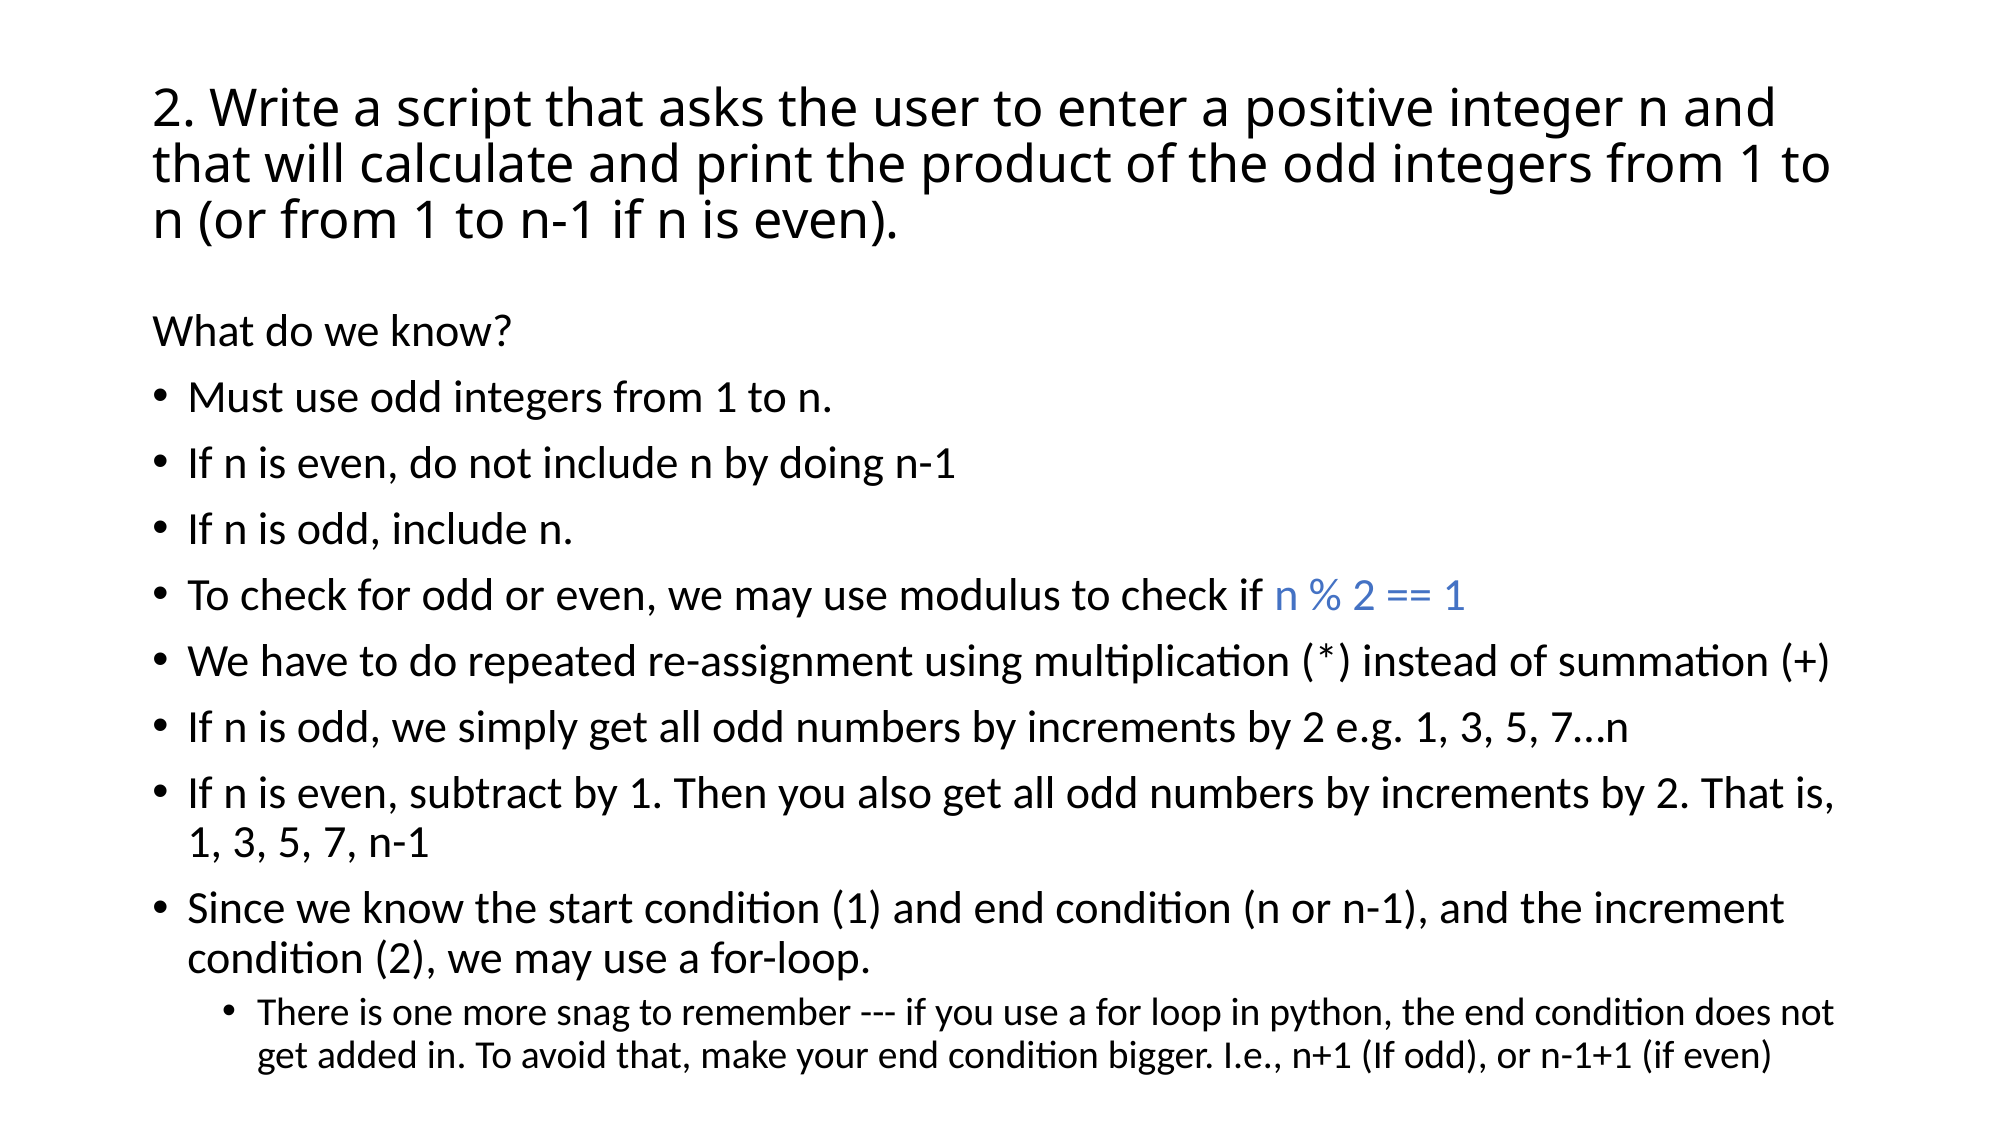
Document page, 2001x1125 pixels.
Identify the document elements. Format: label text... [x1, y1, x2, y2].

title 2. Write a script that asks the user to enter a positive integer n and that will calculate and print the product of the odd integers from 1 to n (or from 1 to n-1 if n is even). [137, 59, 1863, 278]
list What do we know? Must use odd integers from 1 to n. If n is even, do not include n by doing n-1 If n is odd, include n. To check for odd or even, we may use modulus to check if n % 2 == 1 We have to do repeated re-assignment using multiplication (*) instead of summation (+) If n is odd, we simply get all odd numbers by increments by 2 e.g. 1, 3, 5, 7…n If n is even, subtract by 1. Then you also get all odd numbers by increments by 2. That is, 1, 3, 5, 7, n-1 Since we know the start condition (1) and end condition (n or n-1), and the increment condition (2), we may use a for-loop. There is one more snag to remember --- if you use a for loop in python, the end condition does not get added in. To avoid that, make your end condition bigger. I.e., n+1 (If odd), or n-1+1 (if even) [137, 299, 1863, 1125]
